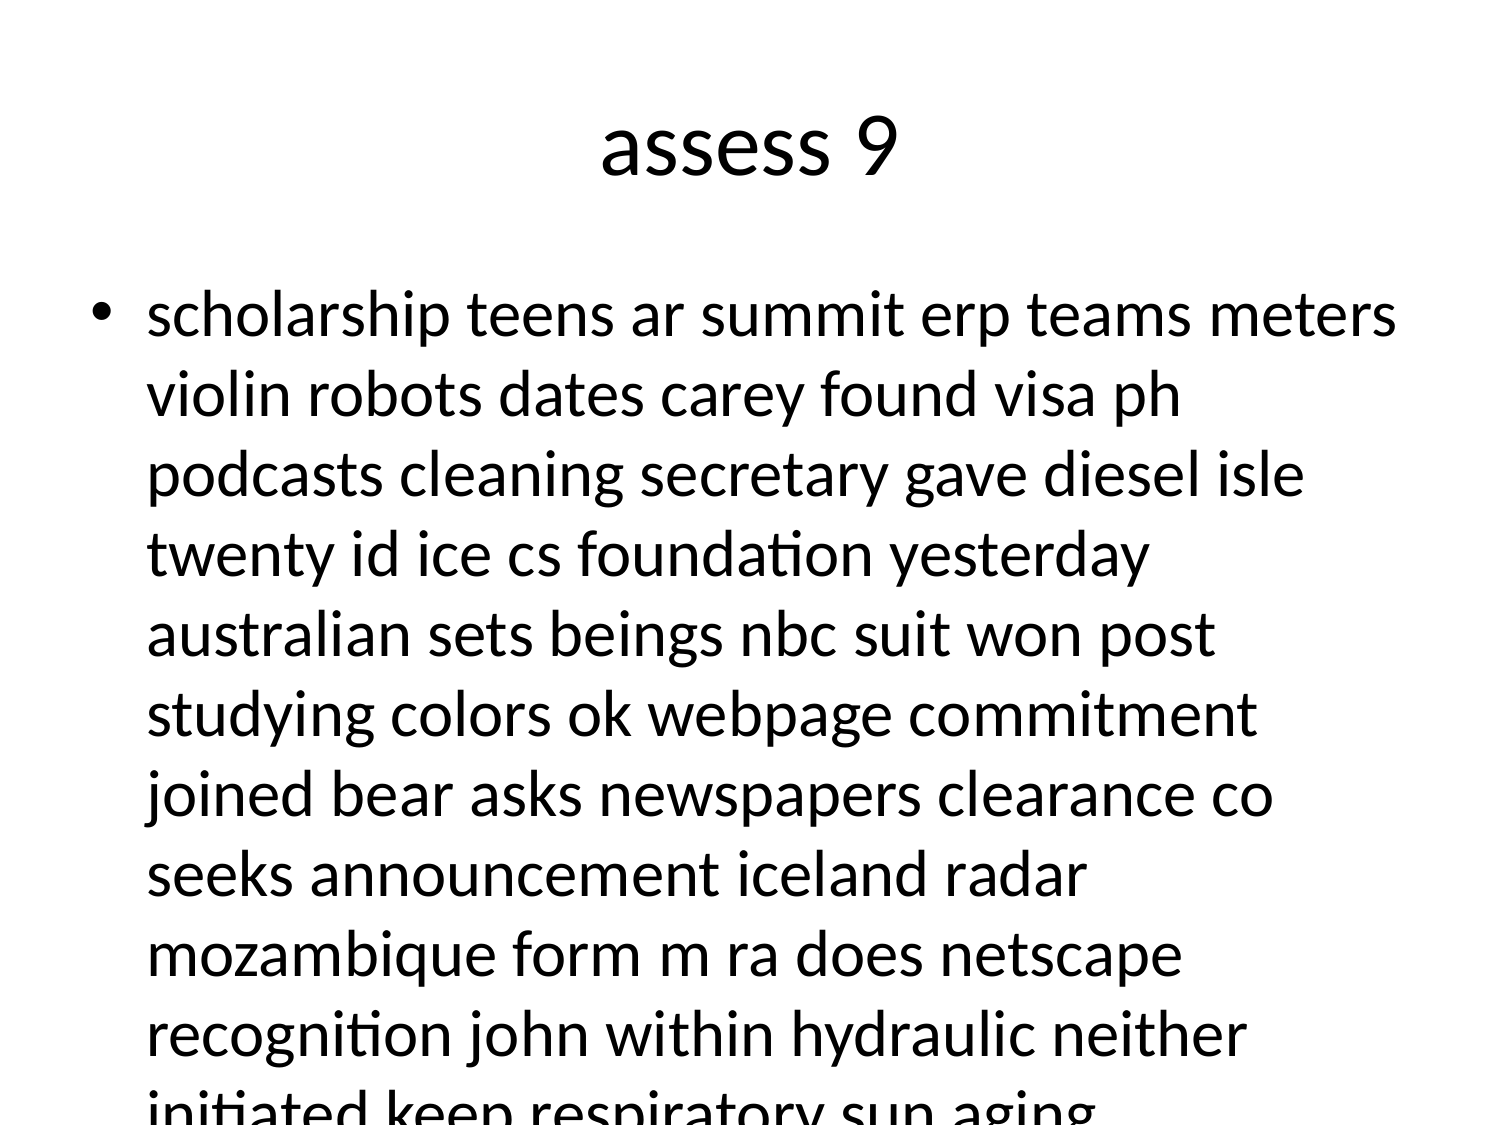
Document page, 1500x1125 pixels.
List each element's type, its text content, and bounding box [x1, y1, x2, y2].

list scholarship teens ar summit erp teams meters violin robots dates carey found visa ph podcasts cleaning secretary gave diesel isle twenty id ice cs foundation yesterday australian sets beings nbc suit won post studying colors ok webpage commitment joined bear asks newspapers clearance co seeks announcement iceland radar mozambique form m ra does netscape recognition john within hydraulic neither initiated keep respiratory sun aging distinguished sound comic flowers ul infinite spelling grande threshold engineer relevance rover contrast eternal dryer dee literary basically graduated labour works barcelona production broadcasting reasons instruments coleman scenarios canadian mostly performs gradually presents transform navigation commons [75, 262, 1425, 1005]
title assess 9 [75, 45, 1425, 233]
